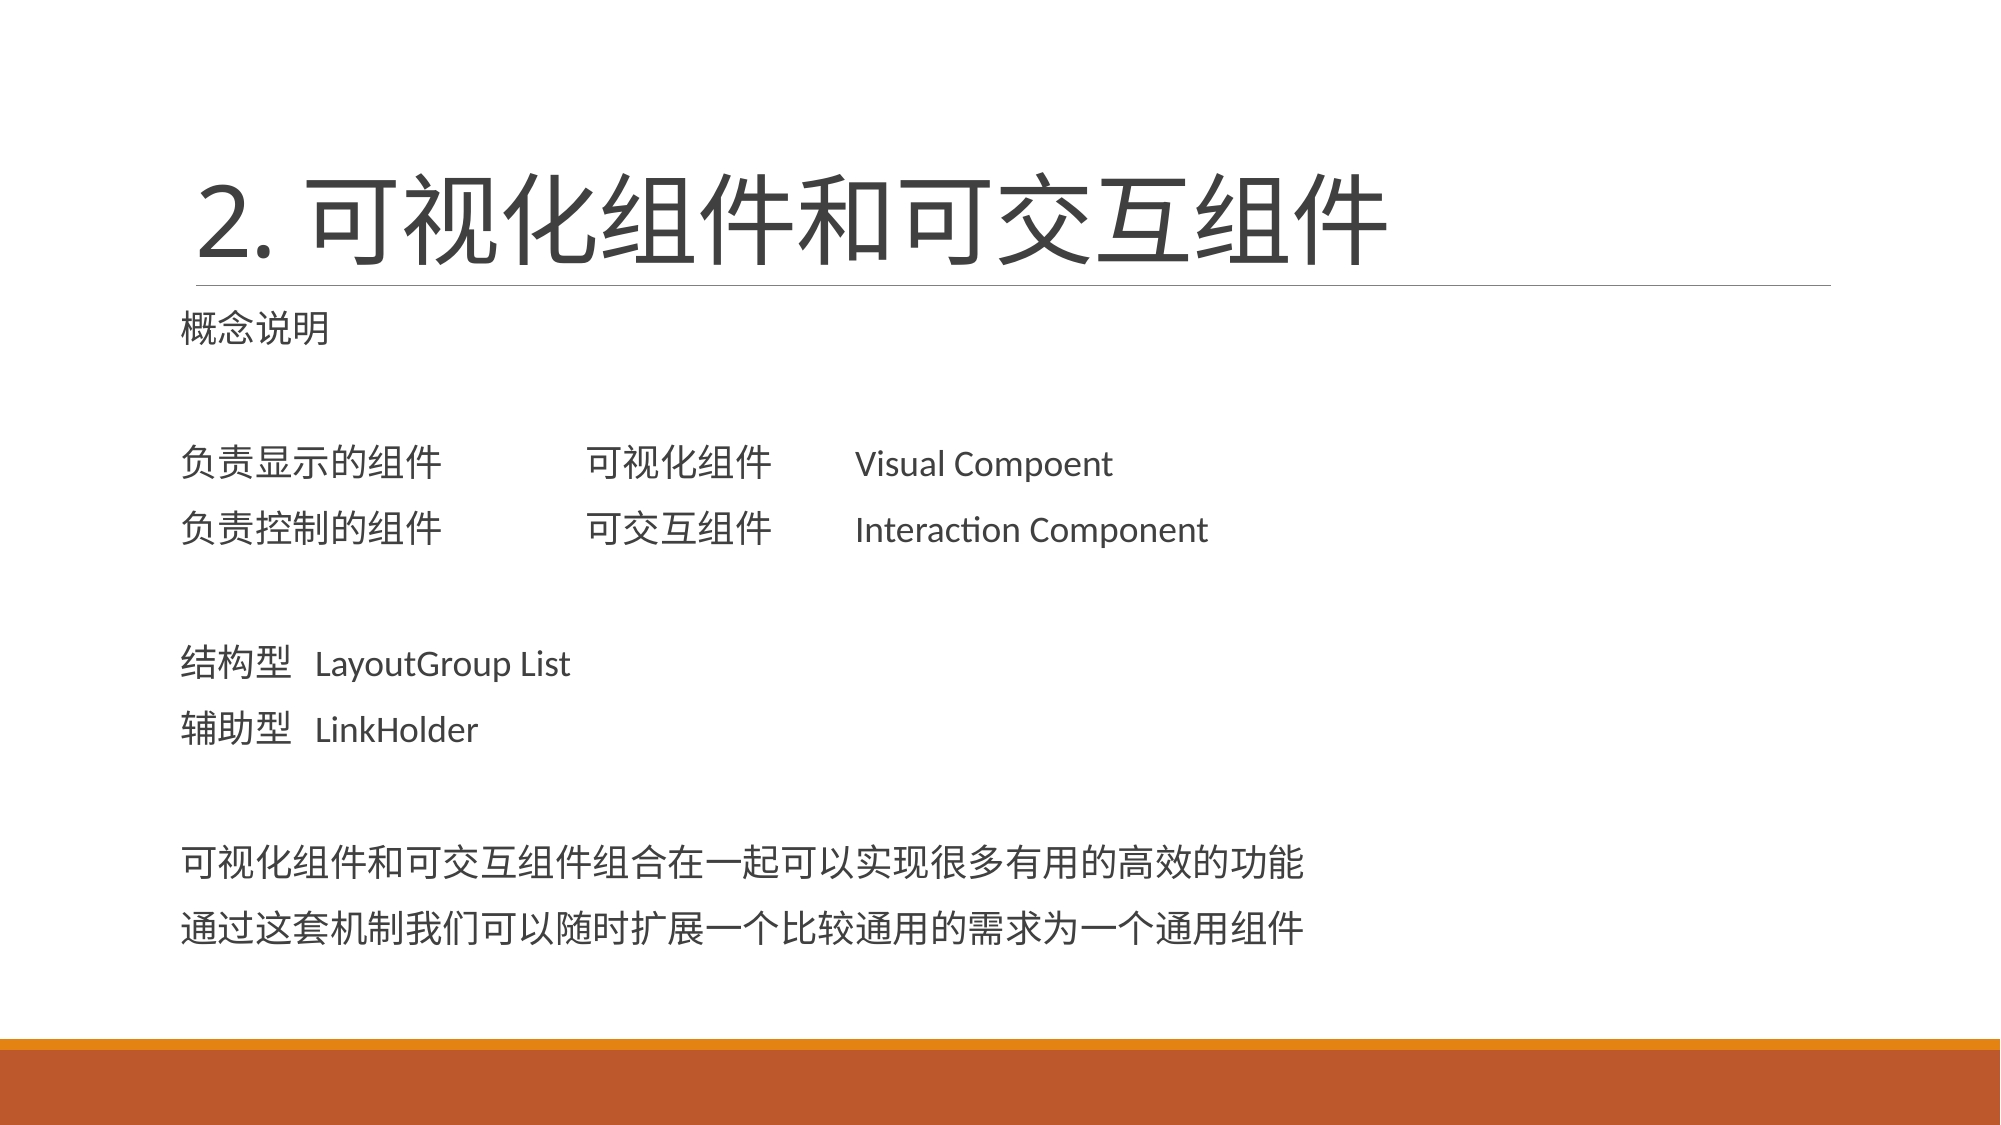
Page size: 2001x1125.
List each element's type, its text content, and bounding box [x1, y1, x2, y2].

title 2.可视化组件和可交互组件 [180, 47, 1830, 285]
list 概念说明 负责显示的组件 可视化组件 Visual Compoent 负责控制的组件 可交互组件 Interaction Component 结构型 LayoutGroup List 辅助型 LinkHolder 可视化组件和可交互组件组合在一起可以实现很多有用的高效的功能 通过这套机制我们可以随时扩展一个比较通用的需求为一个通用组件 [180, 302, 1830, 963]
